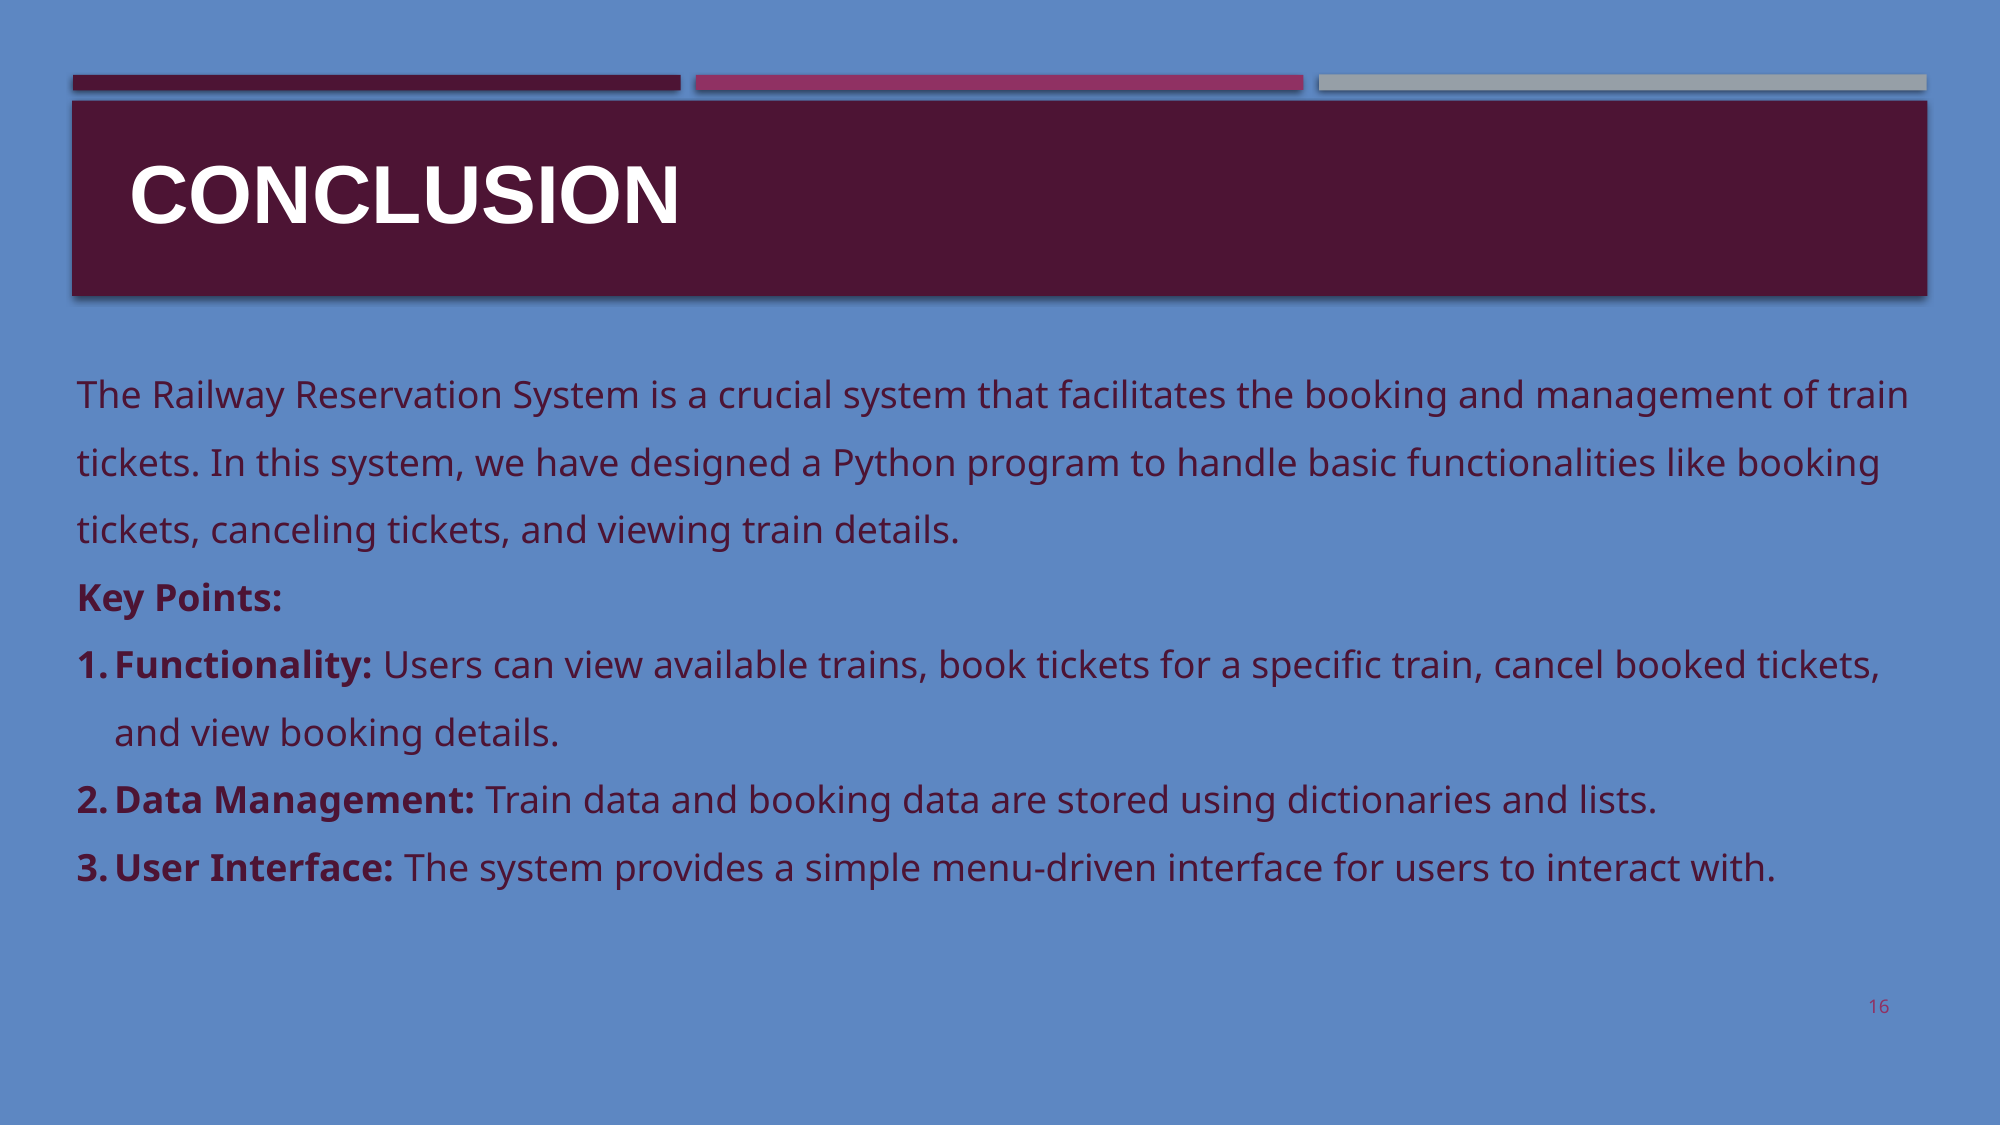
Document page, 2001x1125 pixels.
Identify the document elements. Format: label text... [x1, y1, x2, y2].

text_box The Railway Reservation System is a crucial system that facilitates the booking and management of train tickets. In this system, we have designed a Python program to handle basic functionalities like booking tickets, canceling tickets, and viewing train details. Key Points: Functionality: Users can view available trains, book tickets for a specific train, cancel booked tickets, and view booking details. Data Management: Train data and booking data are stored using dictionaries and lists. User Interface: The system provides a simple menu-driven interface for users to interact with. [61, 341, 1933, 942]
text_box CONCLUSION [114, 133, 823, 248]
slide_number 16 [1732, 977, 1905, 1037]
